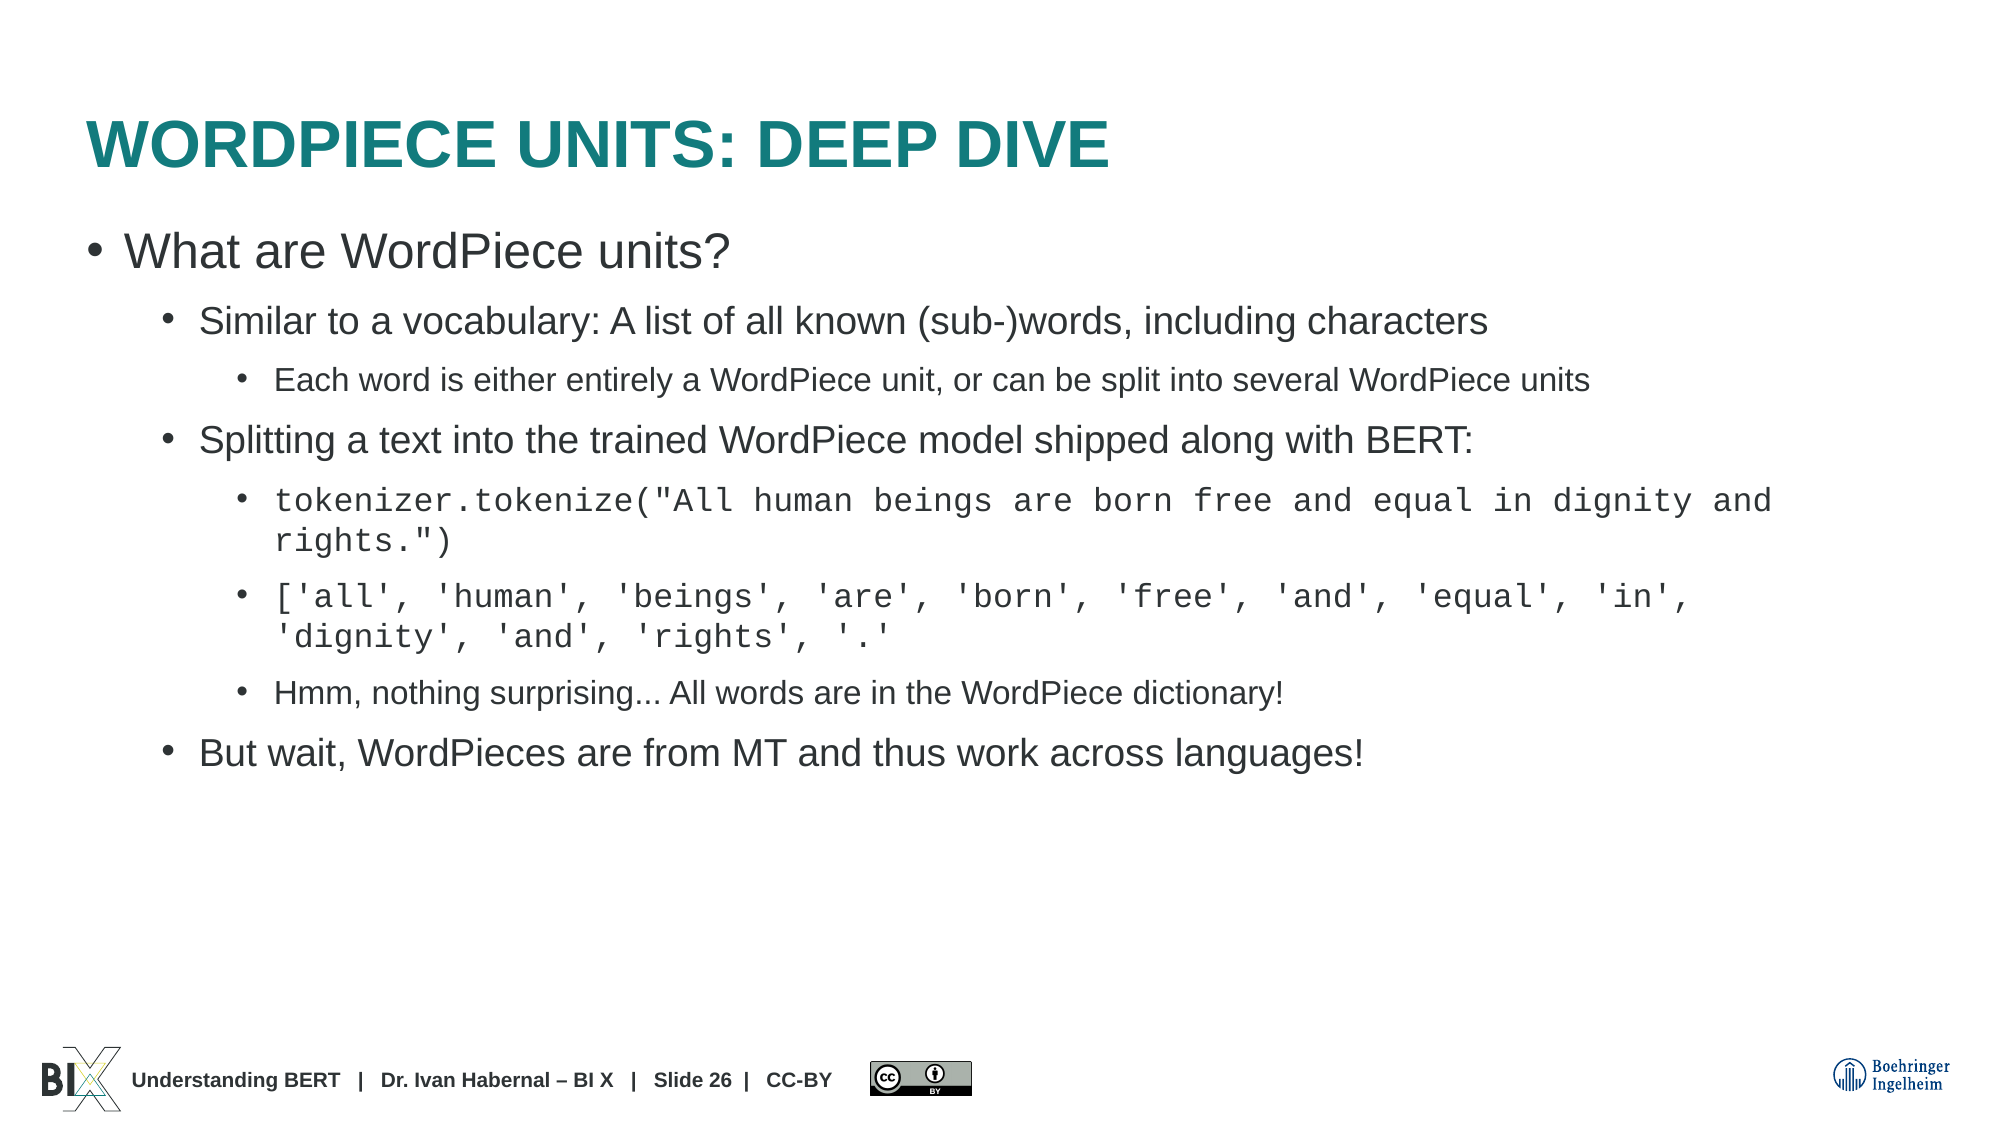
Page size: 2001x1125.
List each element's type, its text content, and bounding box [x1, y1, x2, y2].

title WordPiece units: Deep dive [71, 0, 1915, 190]
list What are WordPiece units? Similar to a vocabulary: A list of all known (sub-)words, including characters Each word is either entirely a WordPiece unit, or can be split into several WordPiece units Splitting a text into the trained WordPiece model shipped along with BERT: tokenizer.tokenize("All human beings are born free and equal in dignity and rights.") ['all', 'human', 'beings', 'are', 'born', 'free', 'and', 'equal', 'in', 'dignity', 'and', 'rights', '.' Hmm, nothing surprising... All words are in the WordPiece dictionary! But wait, WordPieces are from MT and thus work across languages! [71, 211, 1915, 1005]
picture [870, 1061, 972, 1096]
